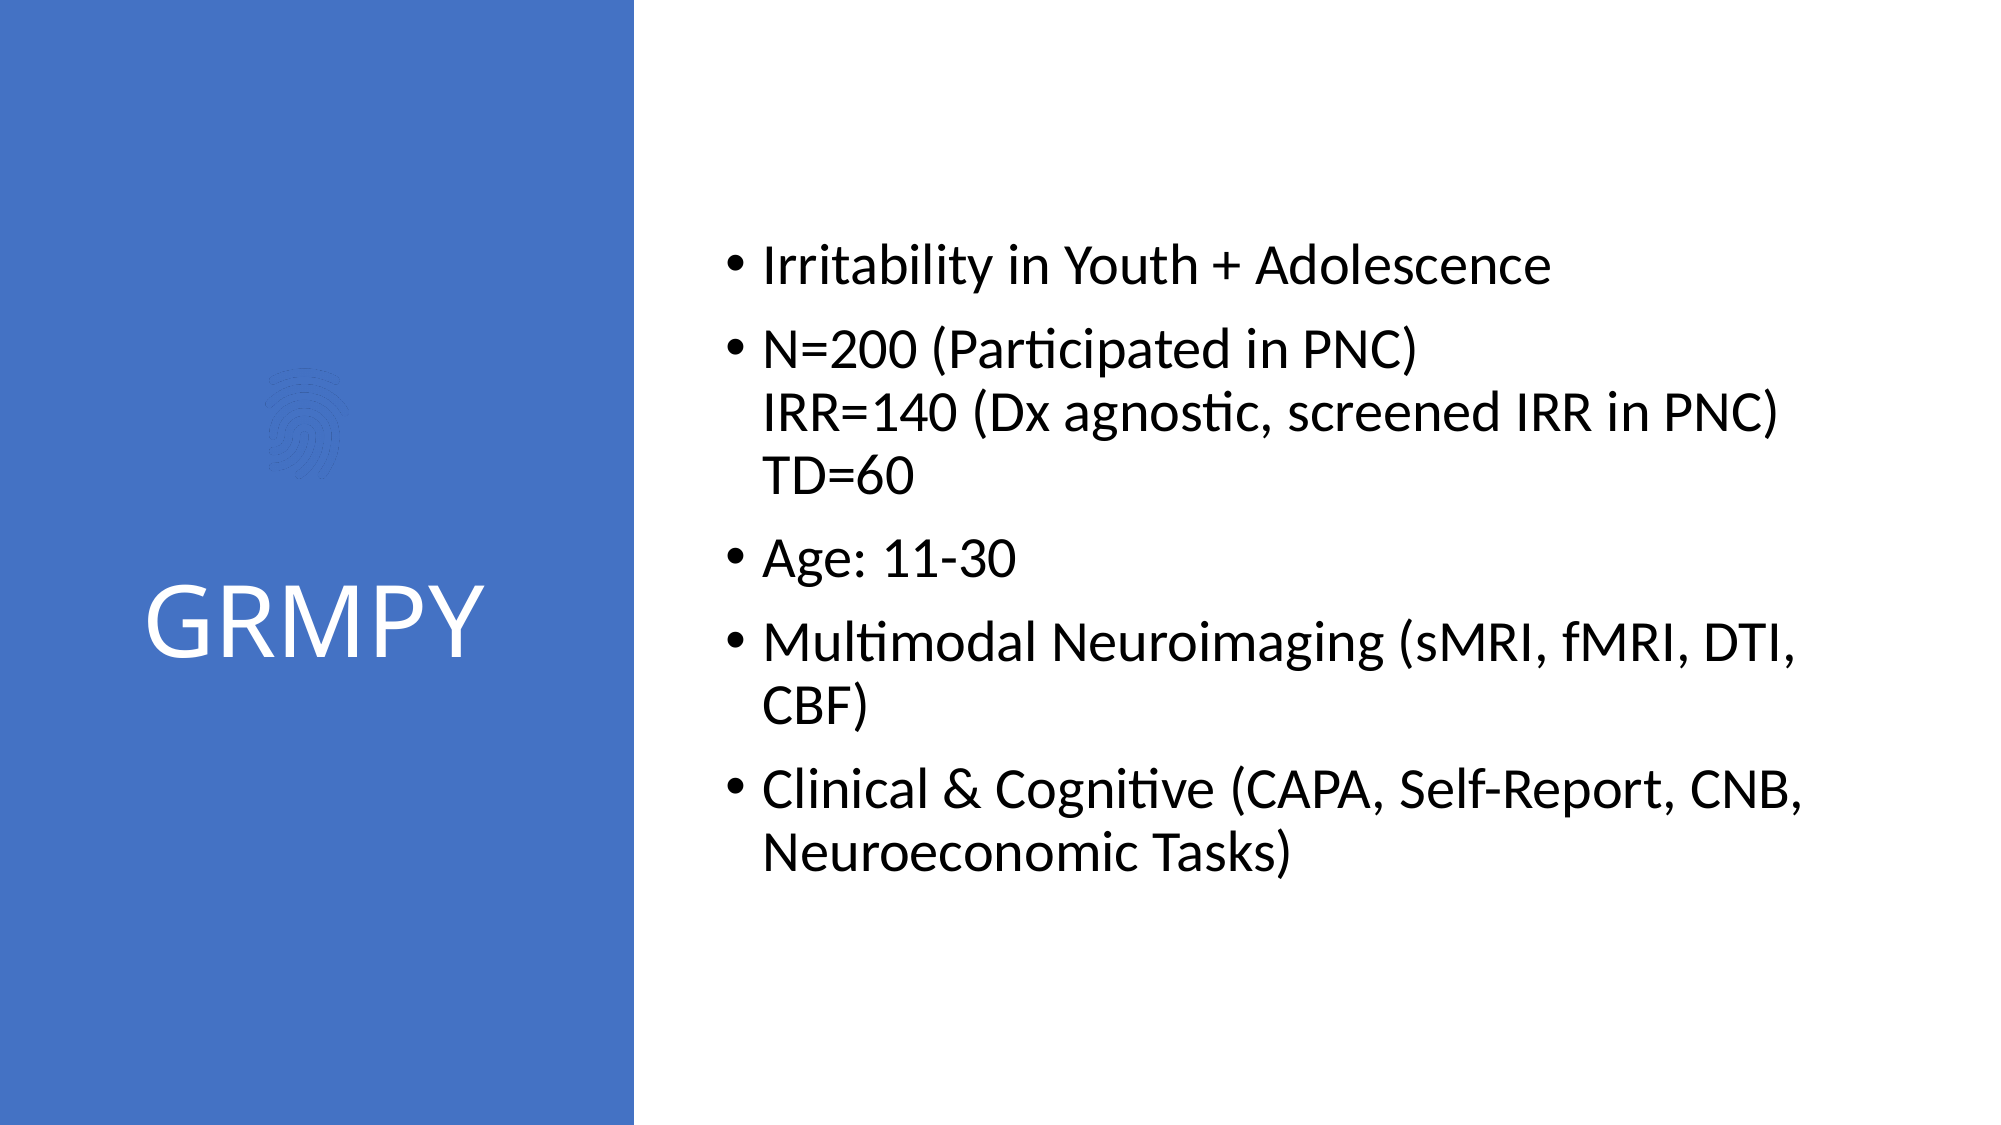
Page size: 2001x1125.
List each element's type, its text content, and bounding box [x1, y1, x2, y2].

picture [229, 348, 380, 499]
text_box [0, 0, 635, 1125]
title GRMPY [51, 563, 576, 1014]
list Irritability in Youth + Adolescence N=200 (Participated in PNC) IRR=140 (Dx agnostic, screened IRR in PNC) TD=60 Age: 11-30 Multimodal Neuroimaging (sMRI, fMRI, DTI, CBF) Clinical & Cognitive (CAPA, Self-Report, CNB, Neuroeconomic Tasks) [710, 105, 1907, 1013]
